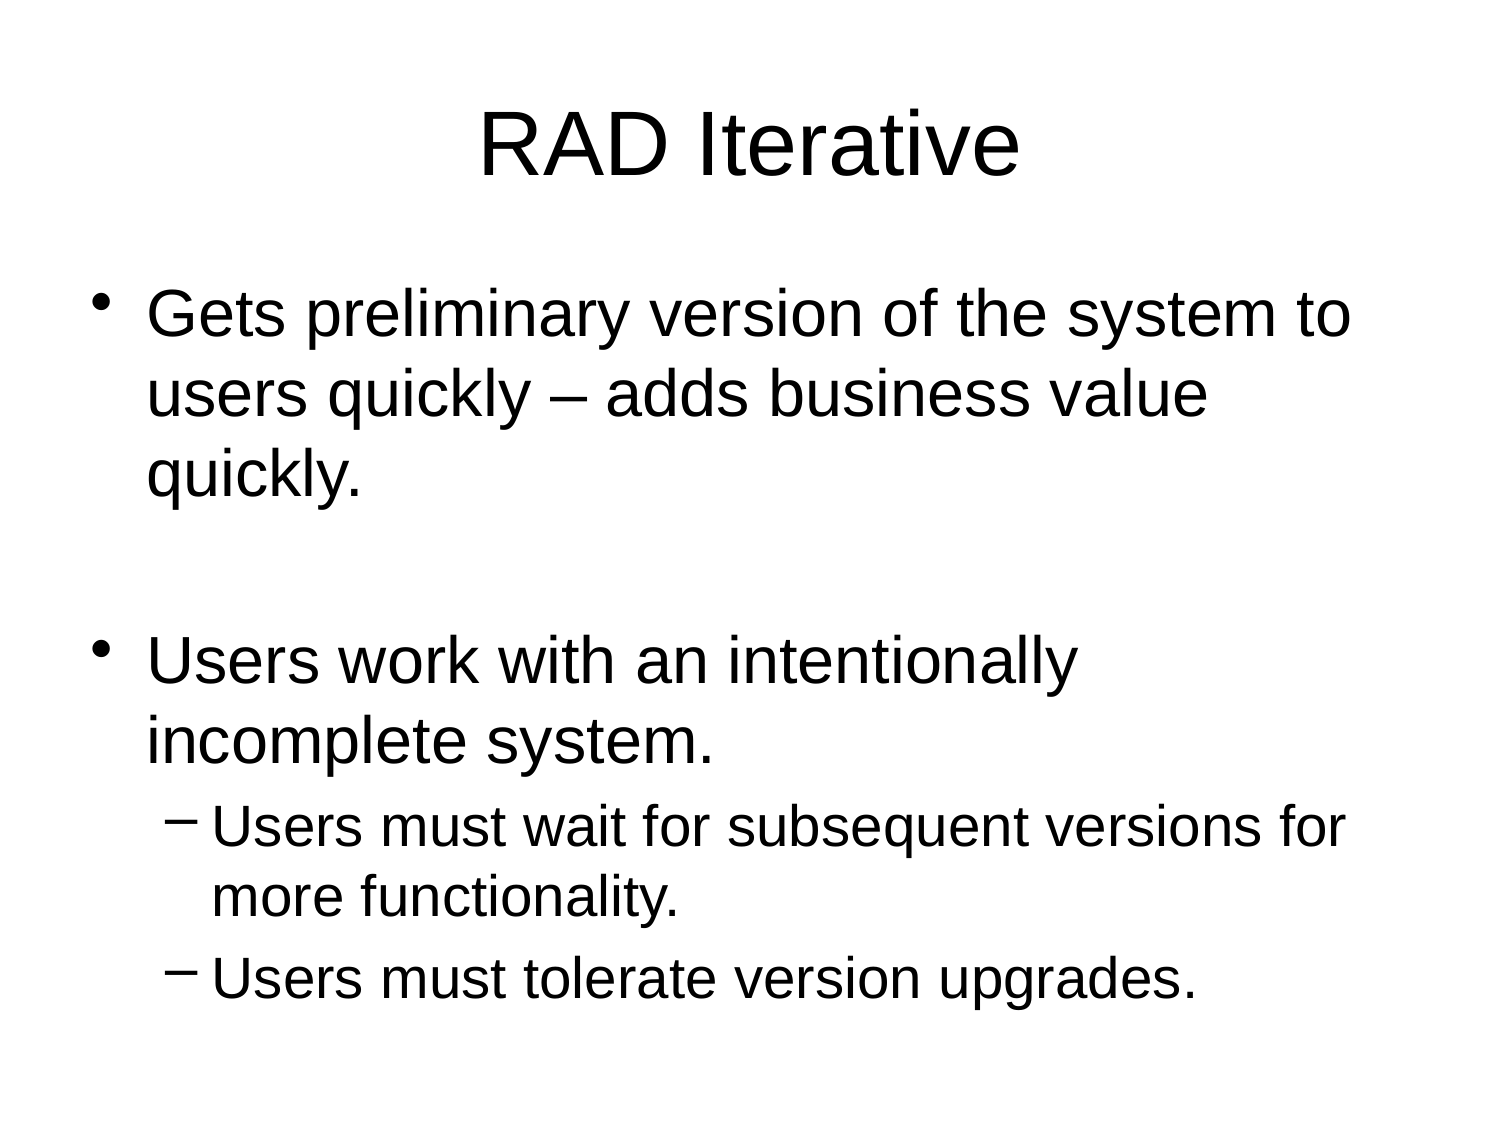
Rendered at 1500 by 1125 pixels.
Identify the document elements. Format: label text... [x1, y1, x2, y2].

title RAD Iterative [74, 44, 1426, 233]
list Gets preliminary version of the system to users quickly – adds business value quickly. Users work with an intentionally incomplete system. Users must wait for subsequent versions for more functionality. Users must tolerate version upgrades. [74, 262, 1426, 1006]
